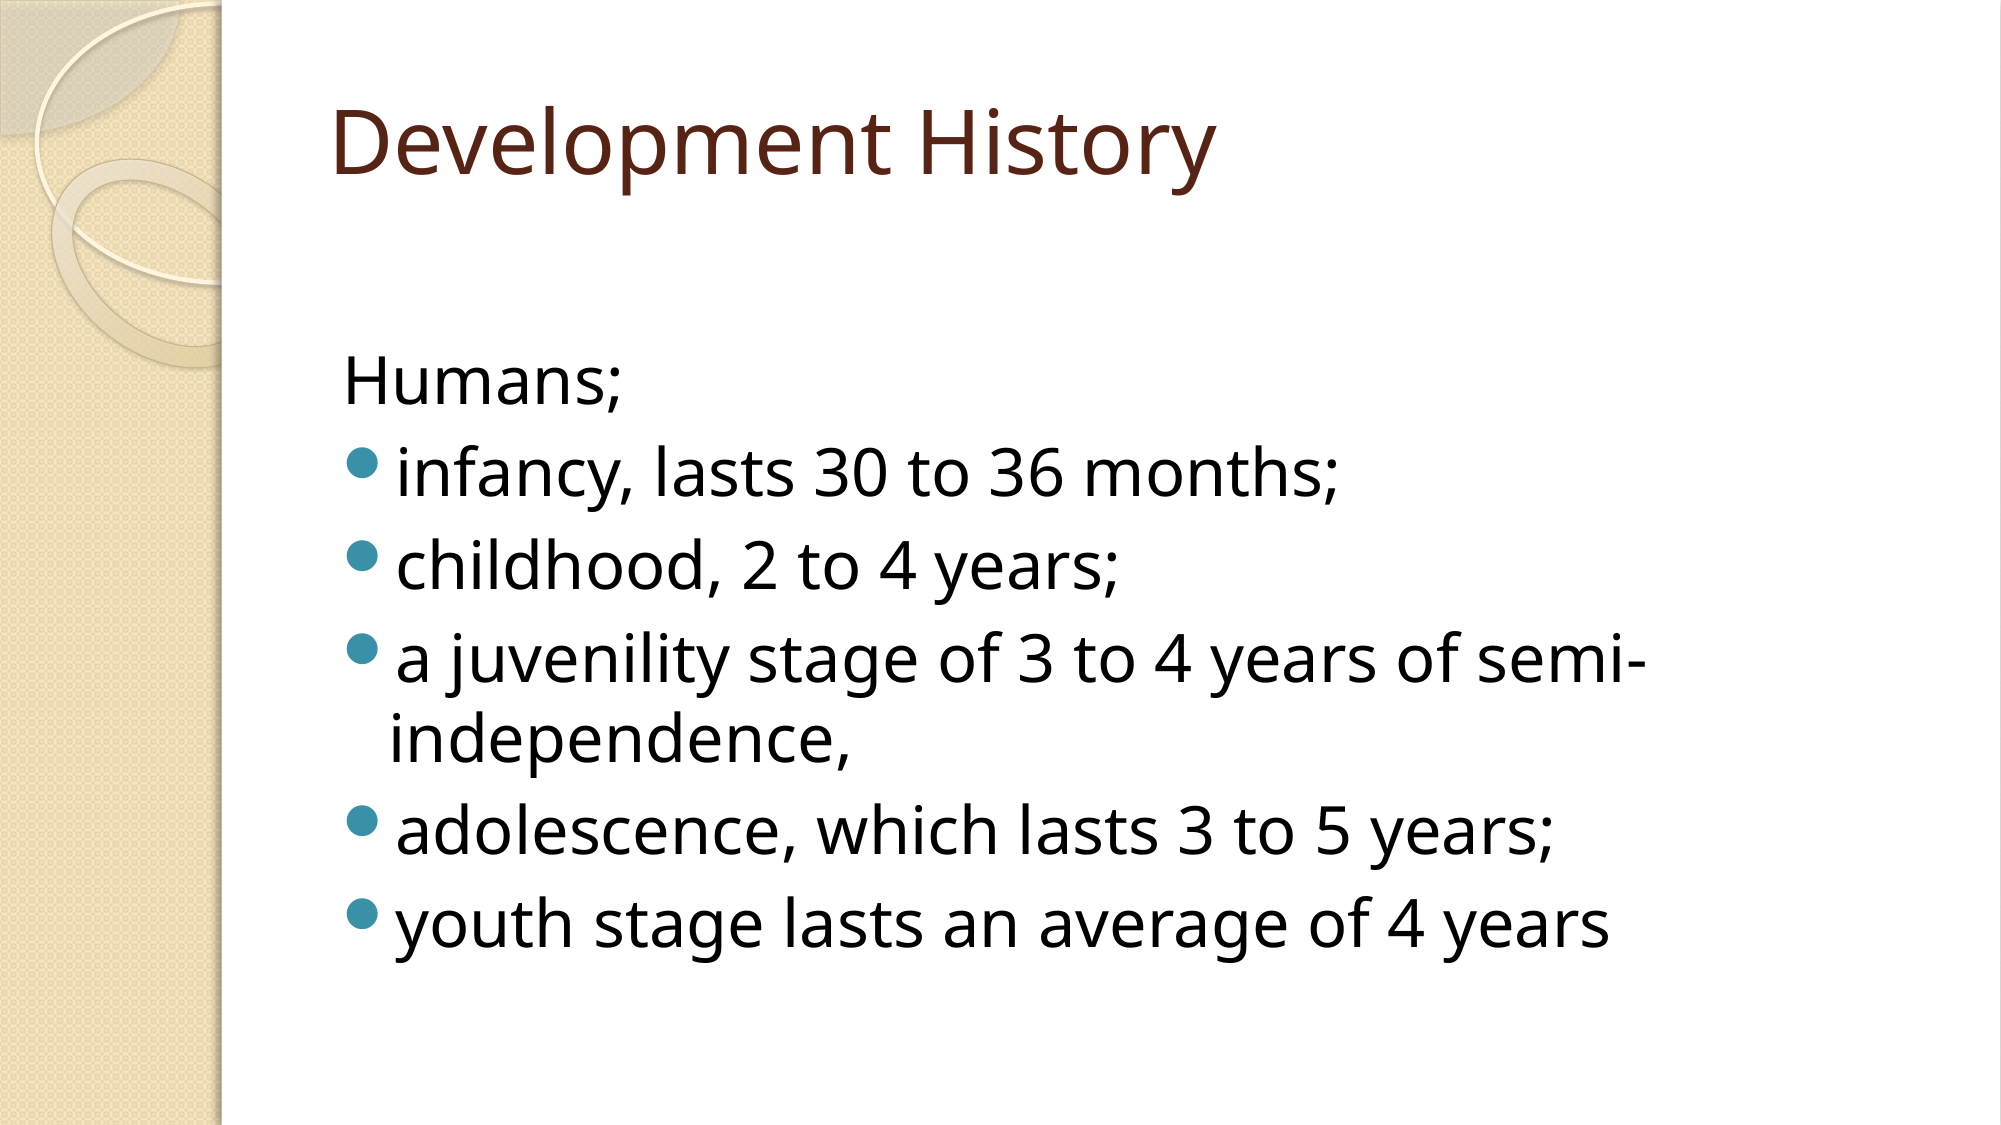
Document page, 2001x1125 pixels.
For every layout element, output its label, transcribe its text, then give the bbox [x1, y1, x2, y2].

list Humans; infancy, lasts 30 to 36 months; childhood, 2 to 4 years; a juvenility stage of 3 to 4 years of semi-independence, adolescence, which lasts 3 to 5 years; youth stage lasts an average of 4 years [313, 237, 1954, 1025]
title Development History [313, 45, 1954, 233]
